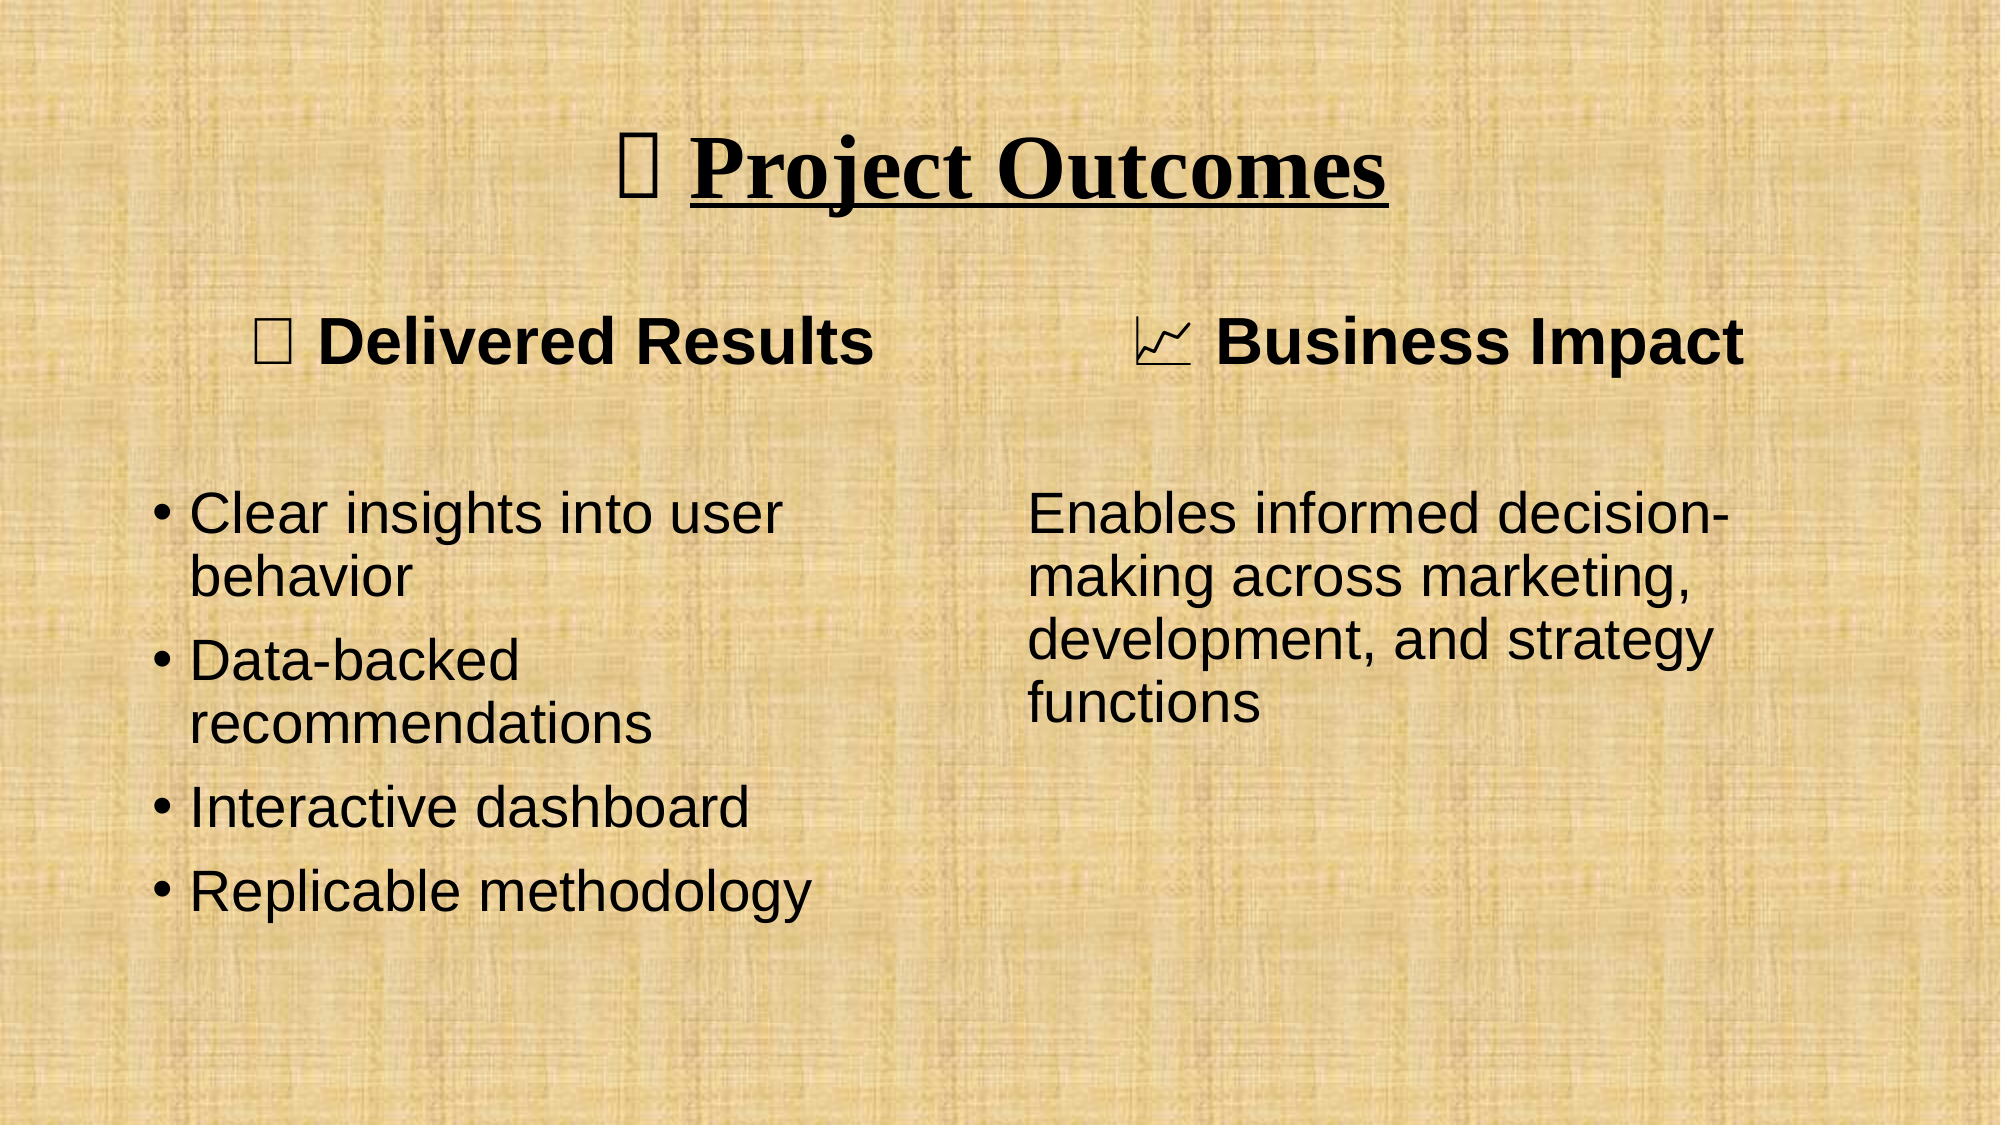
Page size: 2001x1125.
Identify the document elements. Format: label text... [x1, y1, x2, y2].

list ✅ Delivered Results Clear insights into user behavior Data-backed recommendations Interactive dashboard Replicable methodology [137, 299, 988, 1014]
title 🎯 Project Outcomes [137, 59, 1863, 278]
list 📈 Business Impact Enables informed decision-making across marketing, development, and strategy functions [1012, 299, 1863, 1014]
picture [0, 0, 2001, 1125]
